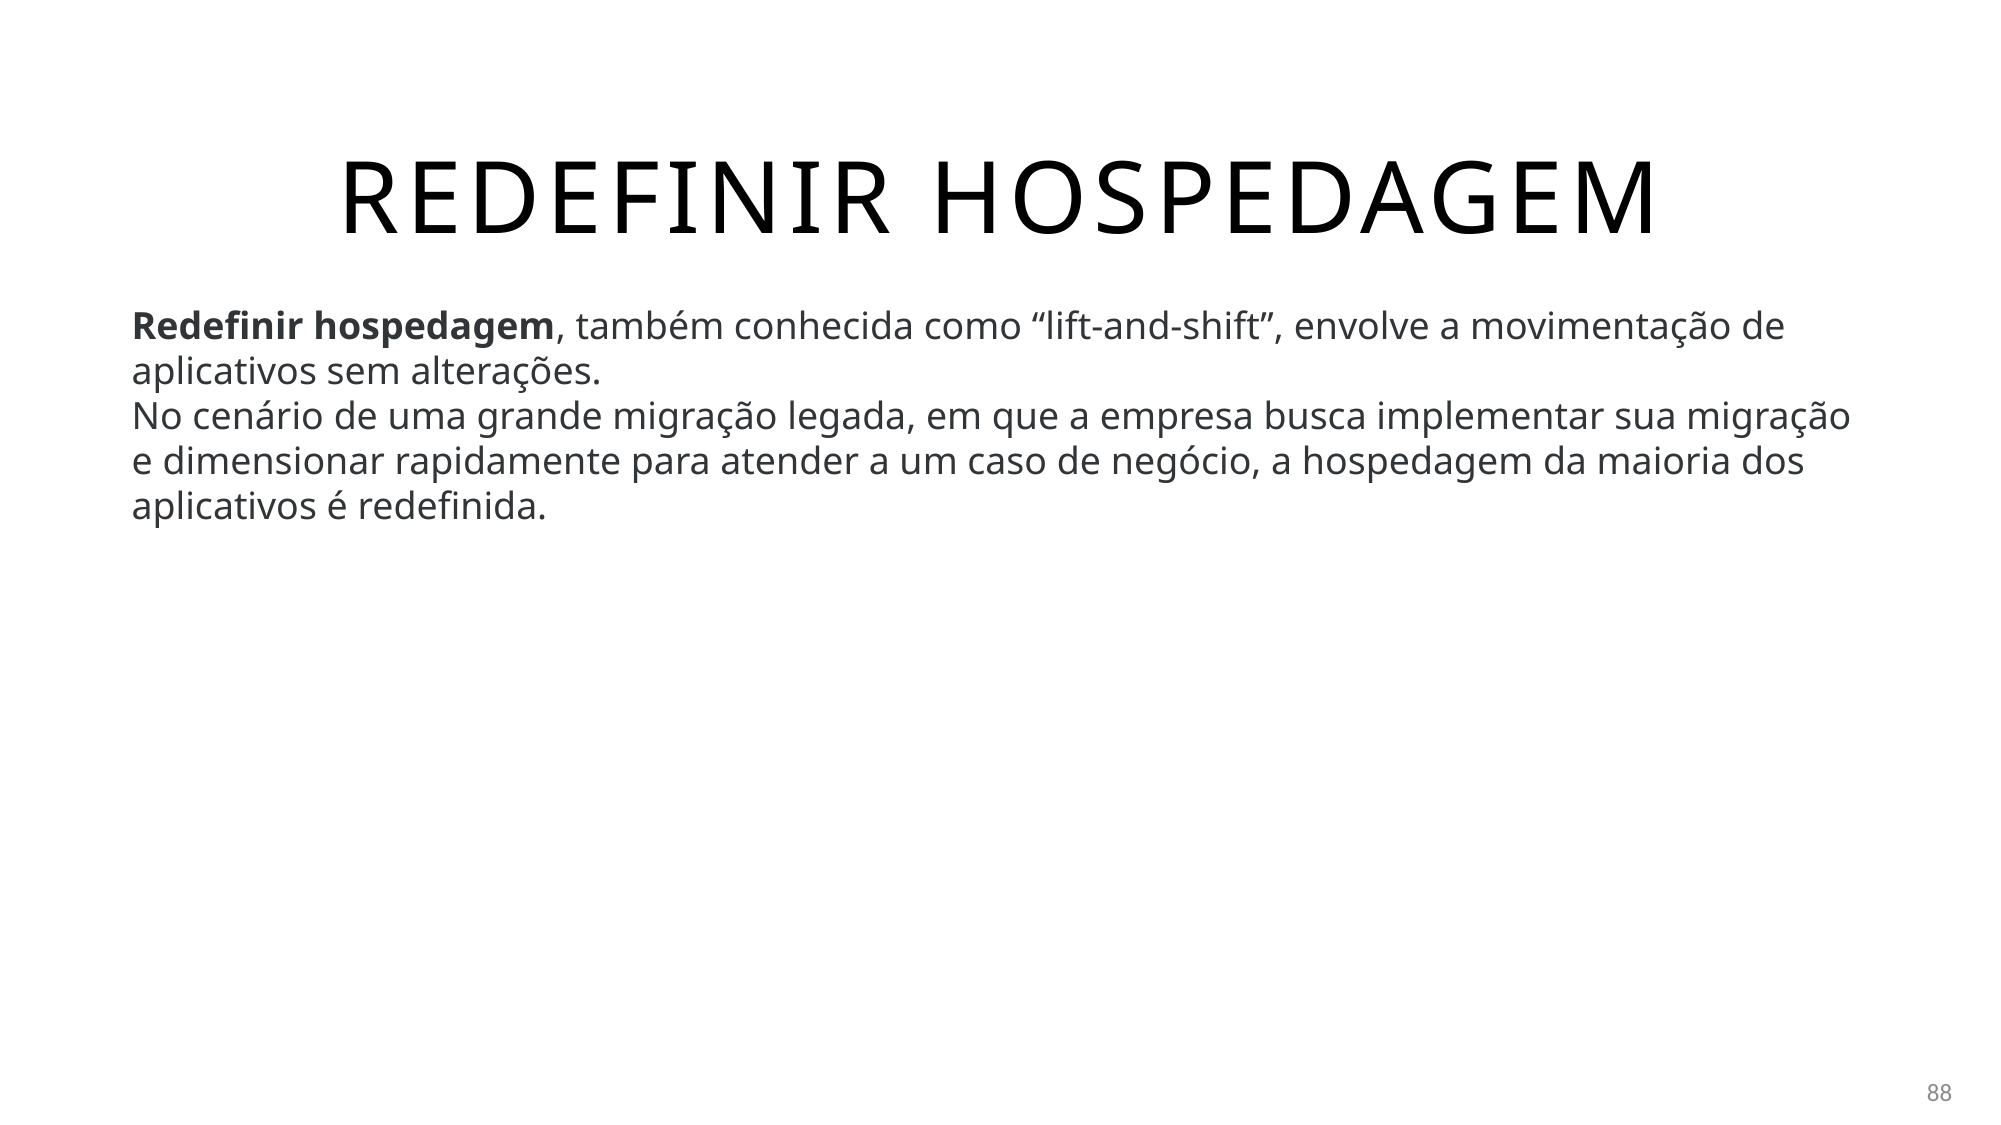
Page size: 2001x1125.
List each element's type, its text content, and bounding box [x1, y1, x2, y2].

title Redefinir hospedagem [97, 125, 1903, 262]
text_box Redefinir hospedagem, também conhecida como “lift-and-shift”, envolve a movimentação de aplicativos sem alterações. No cenário de uma grande migração legada, em que a empresa busca implementar sua migração e dimensionar rapidamente para atender a um caso de negócio, a hospedagem da maioria dos aplicativos é redefinida. [116, 294, 1895, 580]
slide_number 88 [1894, 1061, 1968, 1121]
